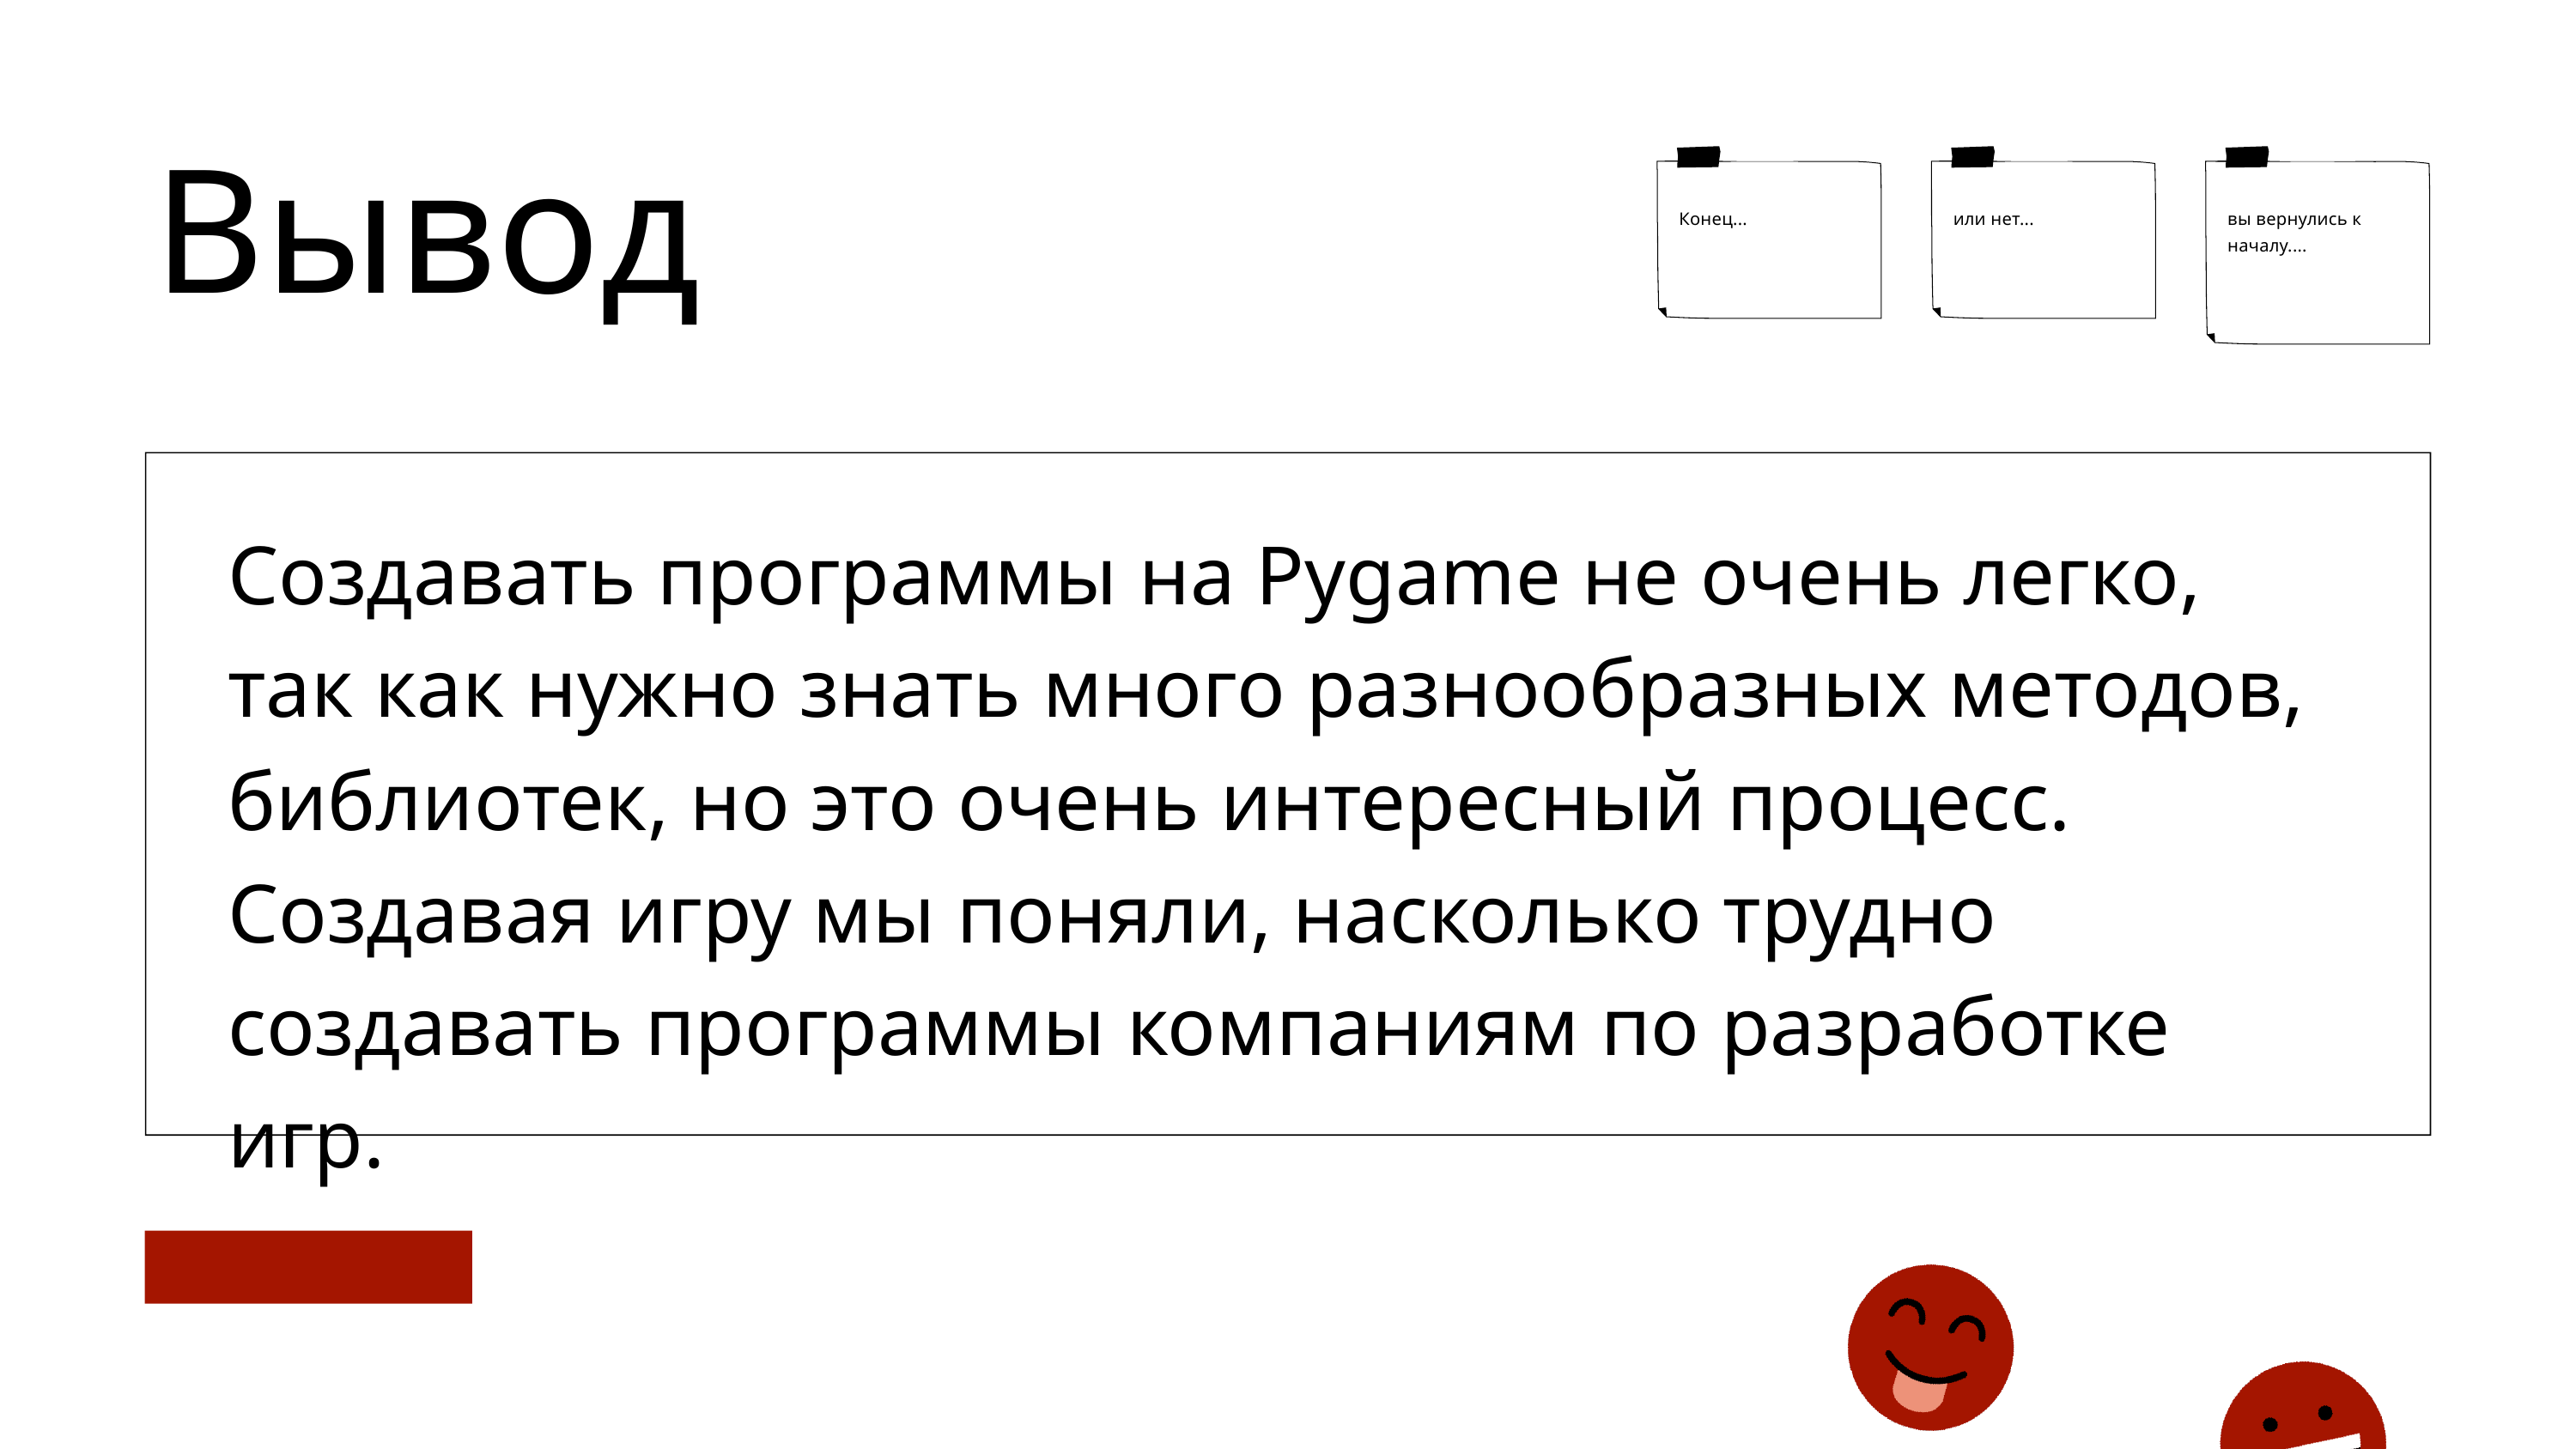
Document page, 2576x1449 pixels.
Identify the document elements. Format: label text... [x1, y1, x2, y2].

text_box [144, 1230, 472, 1304]
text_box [1929, 144, 2157, 319]
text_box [2203, 144, 2432, 345]
picture [2204, 1346, 2389, 1449]
picture [1829, 1245, 2032, 1449]
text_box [1656, 144, 1883, 319]
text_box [152, 189, 1297, 405]
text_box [144, 452, 2432, 1137]
text_box Создавать программы на Pygame не очень легко, так как нужно знать много разнообразных методов, библиотек, но это очень интересный процесс. Создавая игру мы поняли, насколько трудно создавать программы компаниям по разработке игр. [228, 1146, 2318, 1185]
